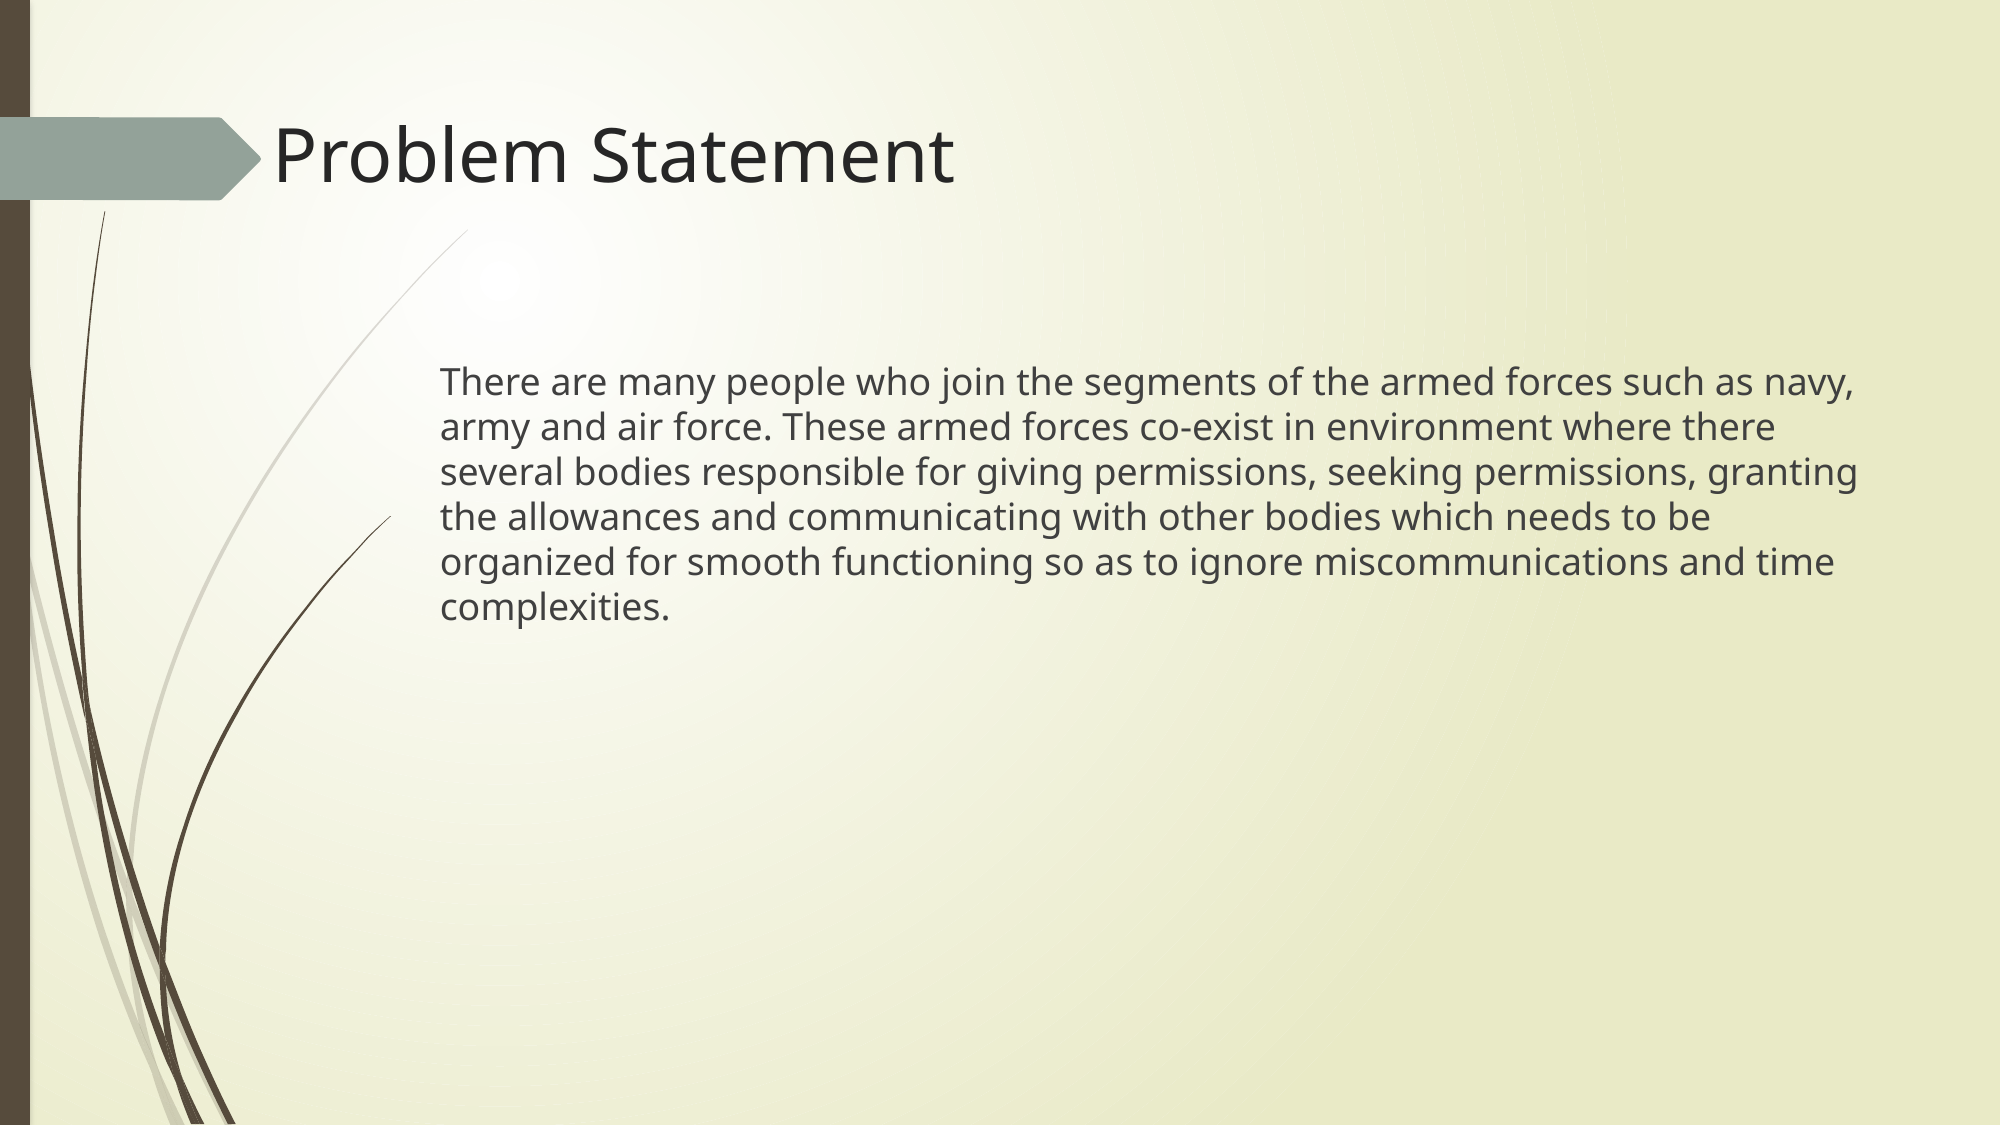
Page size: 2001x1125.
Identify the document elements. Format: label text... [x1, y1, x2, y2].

title Problem Statement [257, 99, 1522, 207]
list There are many people who join the segments of the armed forces such as navy, army and air force. These armed forces co-exist in environment where there several bodies responsible for giving permissions, seeking permissions, granting the allowances and communicating with other bodies which needs to be organized for smooth functioning so as to ignore miscommunications and time complexities. [424, 350, 1888, 970]
